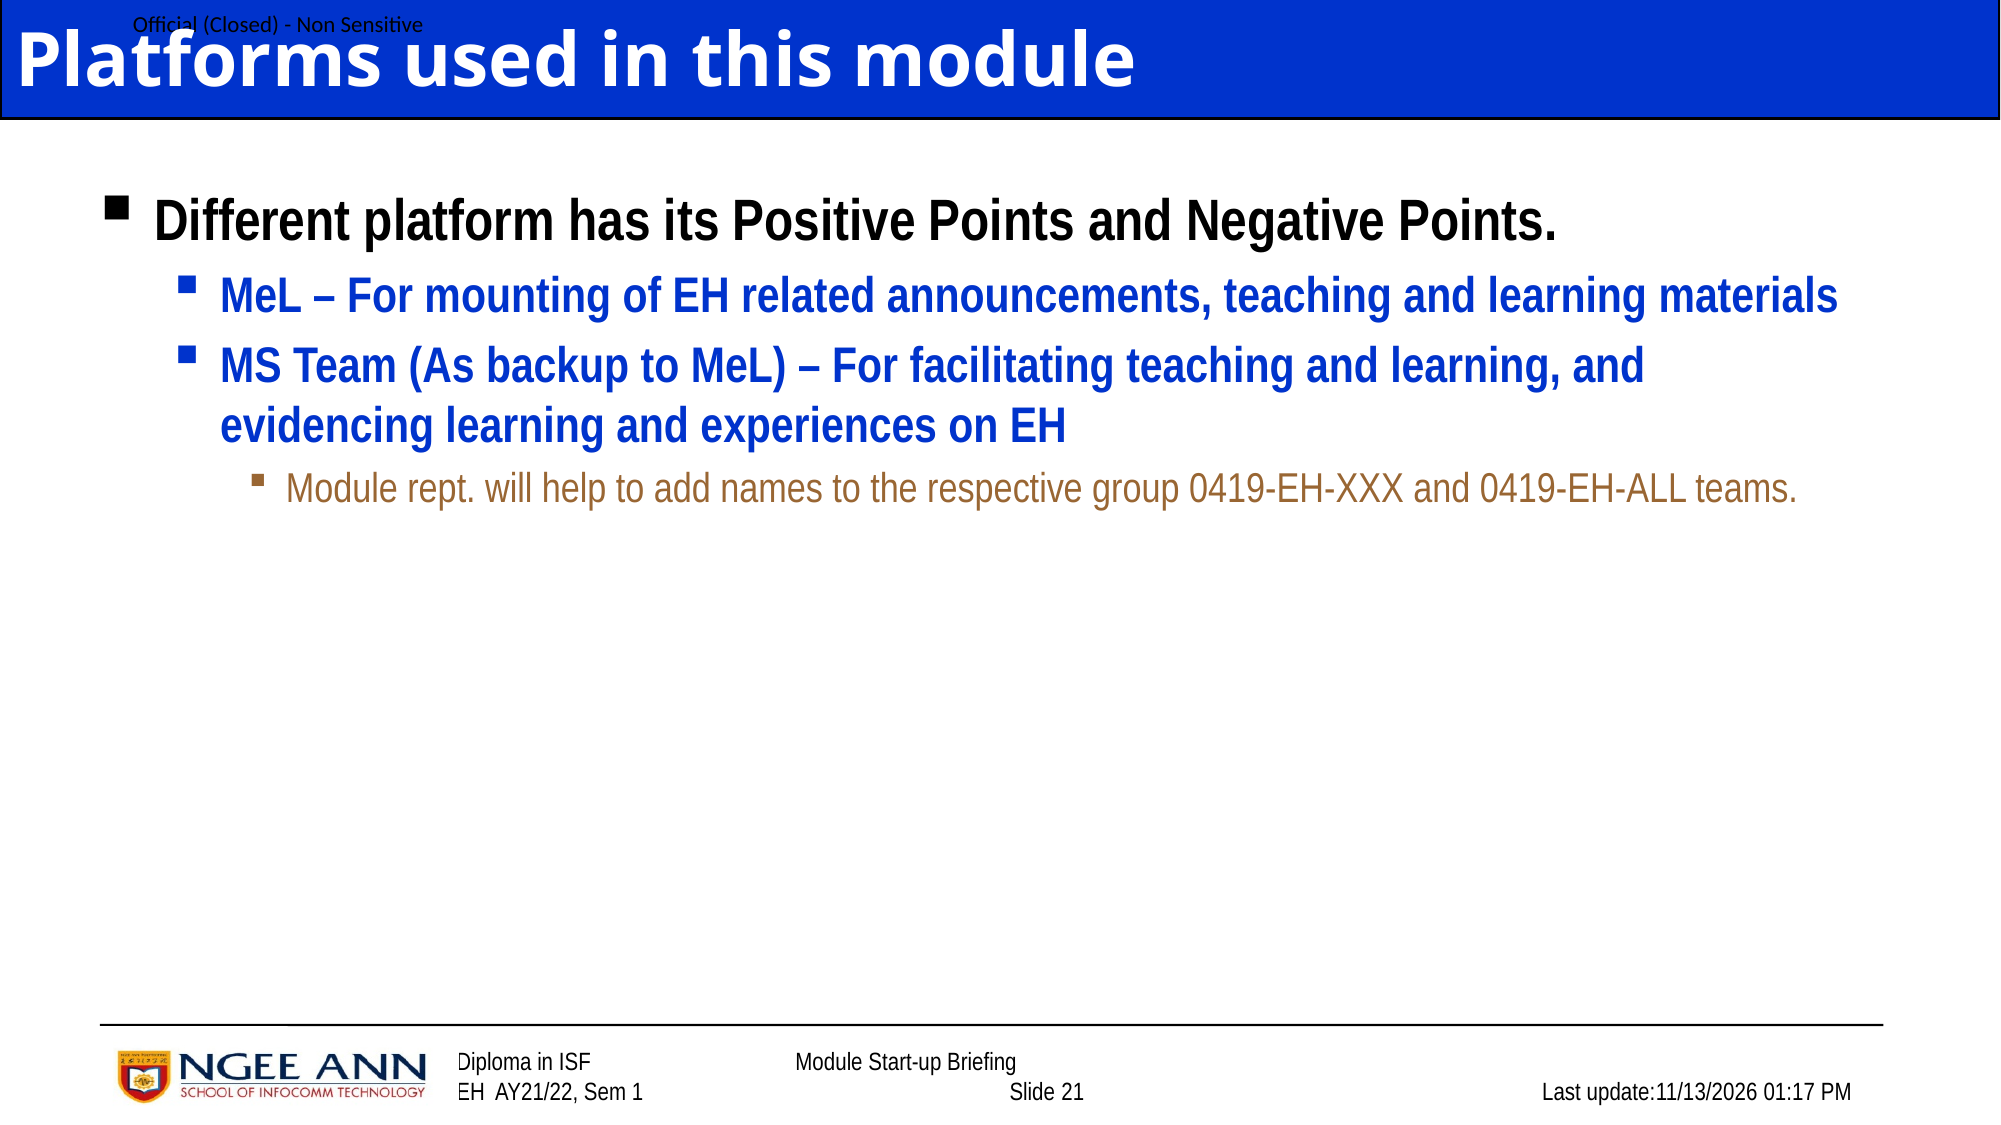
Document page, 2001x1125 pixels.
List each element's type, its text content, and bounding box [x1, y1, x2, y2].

title Platforms used in this module [0, 0, 1969, 115]
picture [83, 1028, 459, 1125]
list Different platform has its Positive Points and Negative Points. MeL – For mounting of EH related announcements, teaching and learning materials MS Team (As backup to MeL) – For facilitating teaching and learning, and evidencing learning and experiences on EH Module rept. will help to add names to the respective group 0419-EH-XXX and 0419-EH-ALL teams. [83, 174, 1867, 1025]
